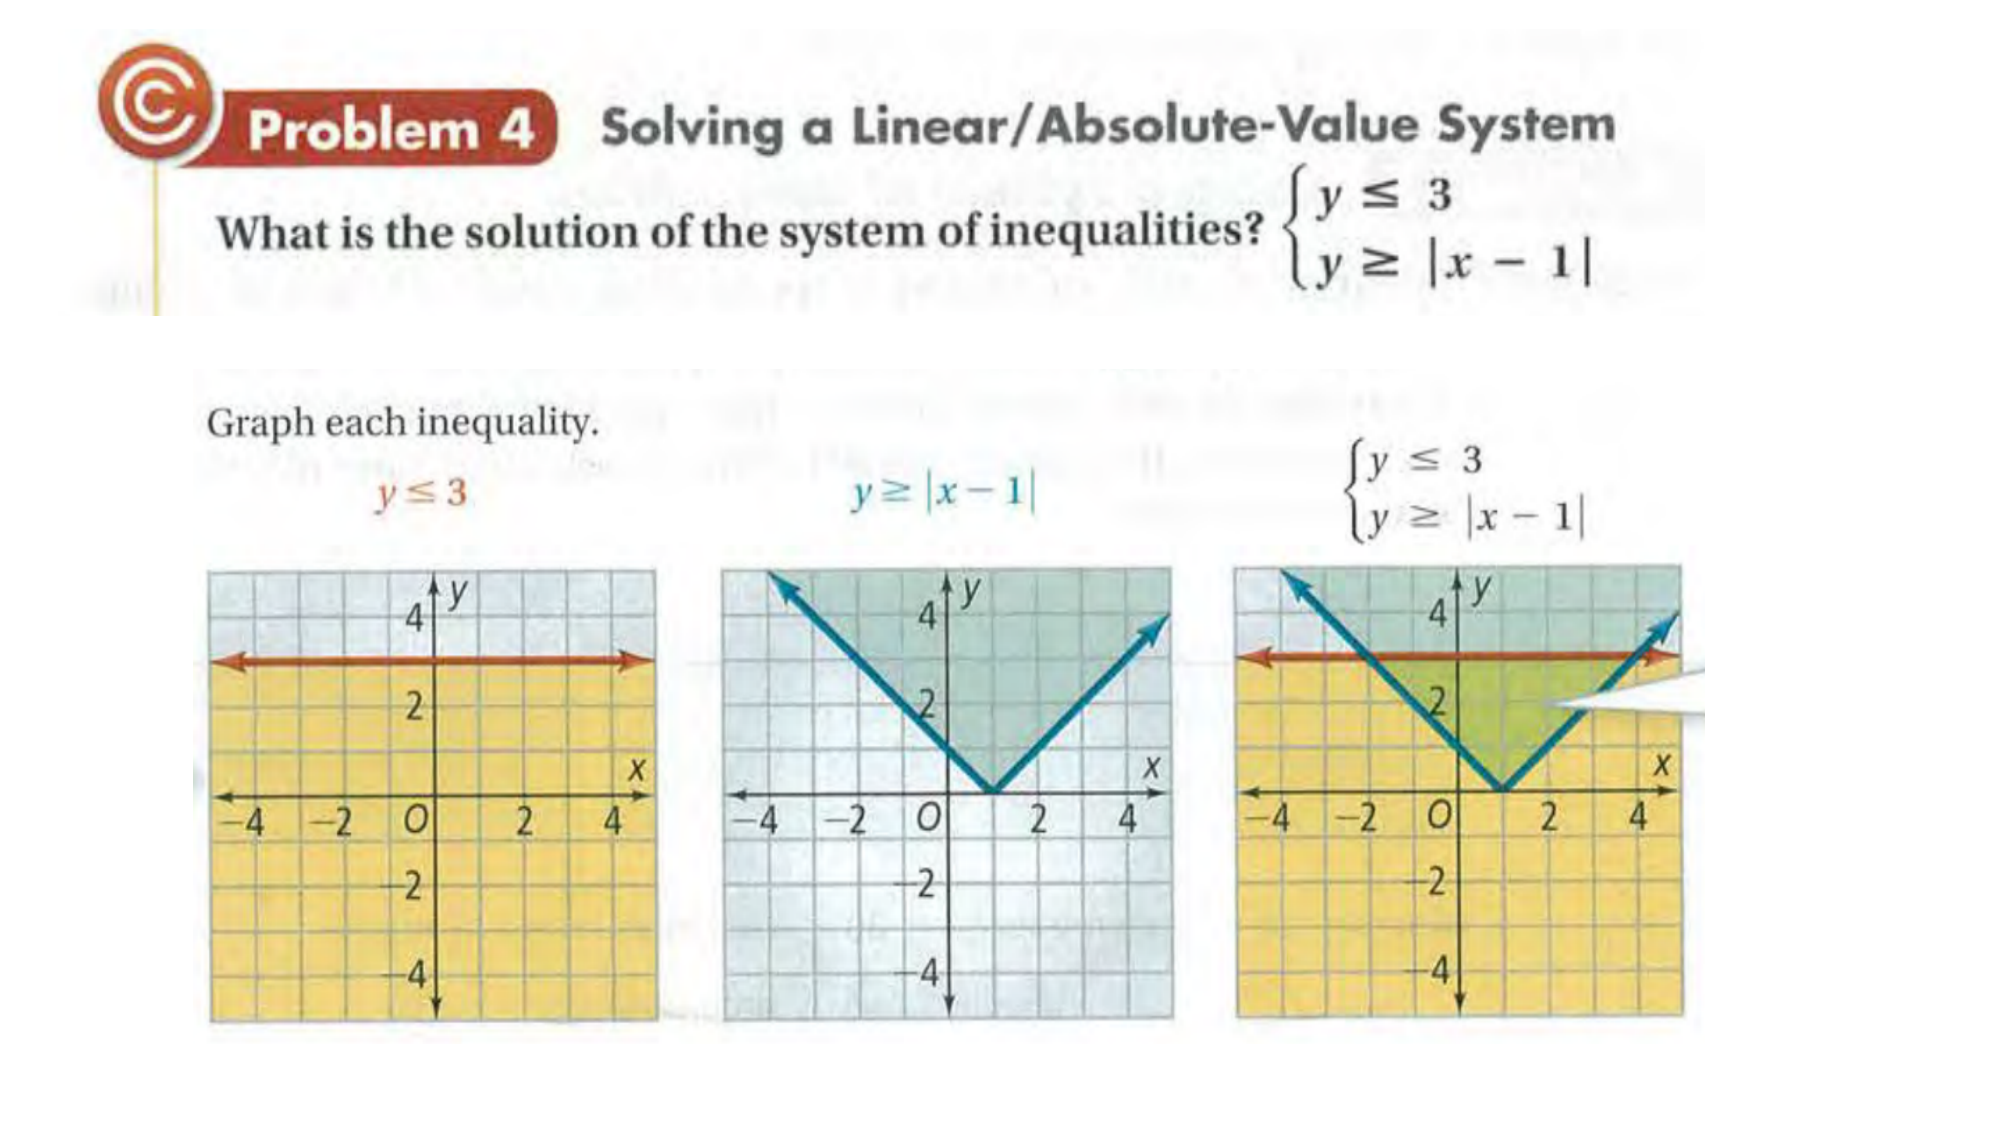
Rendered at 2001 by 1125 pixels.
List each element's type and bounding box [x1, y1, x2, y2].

picture [192, 369, 1705, 1044]
picture [57, 28, 1705, 317]
